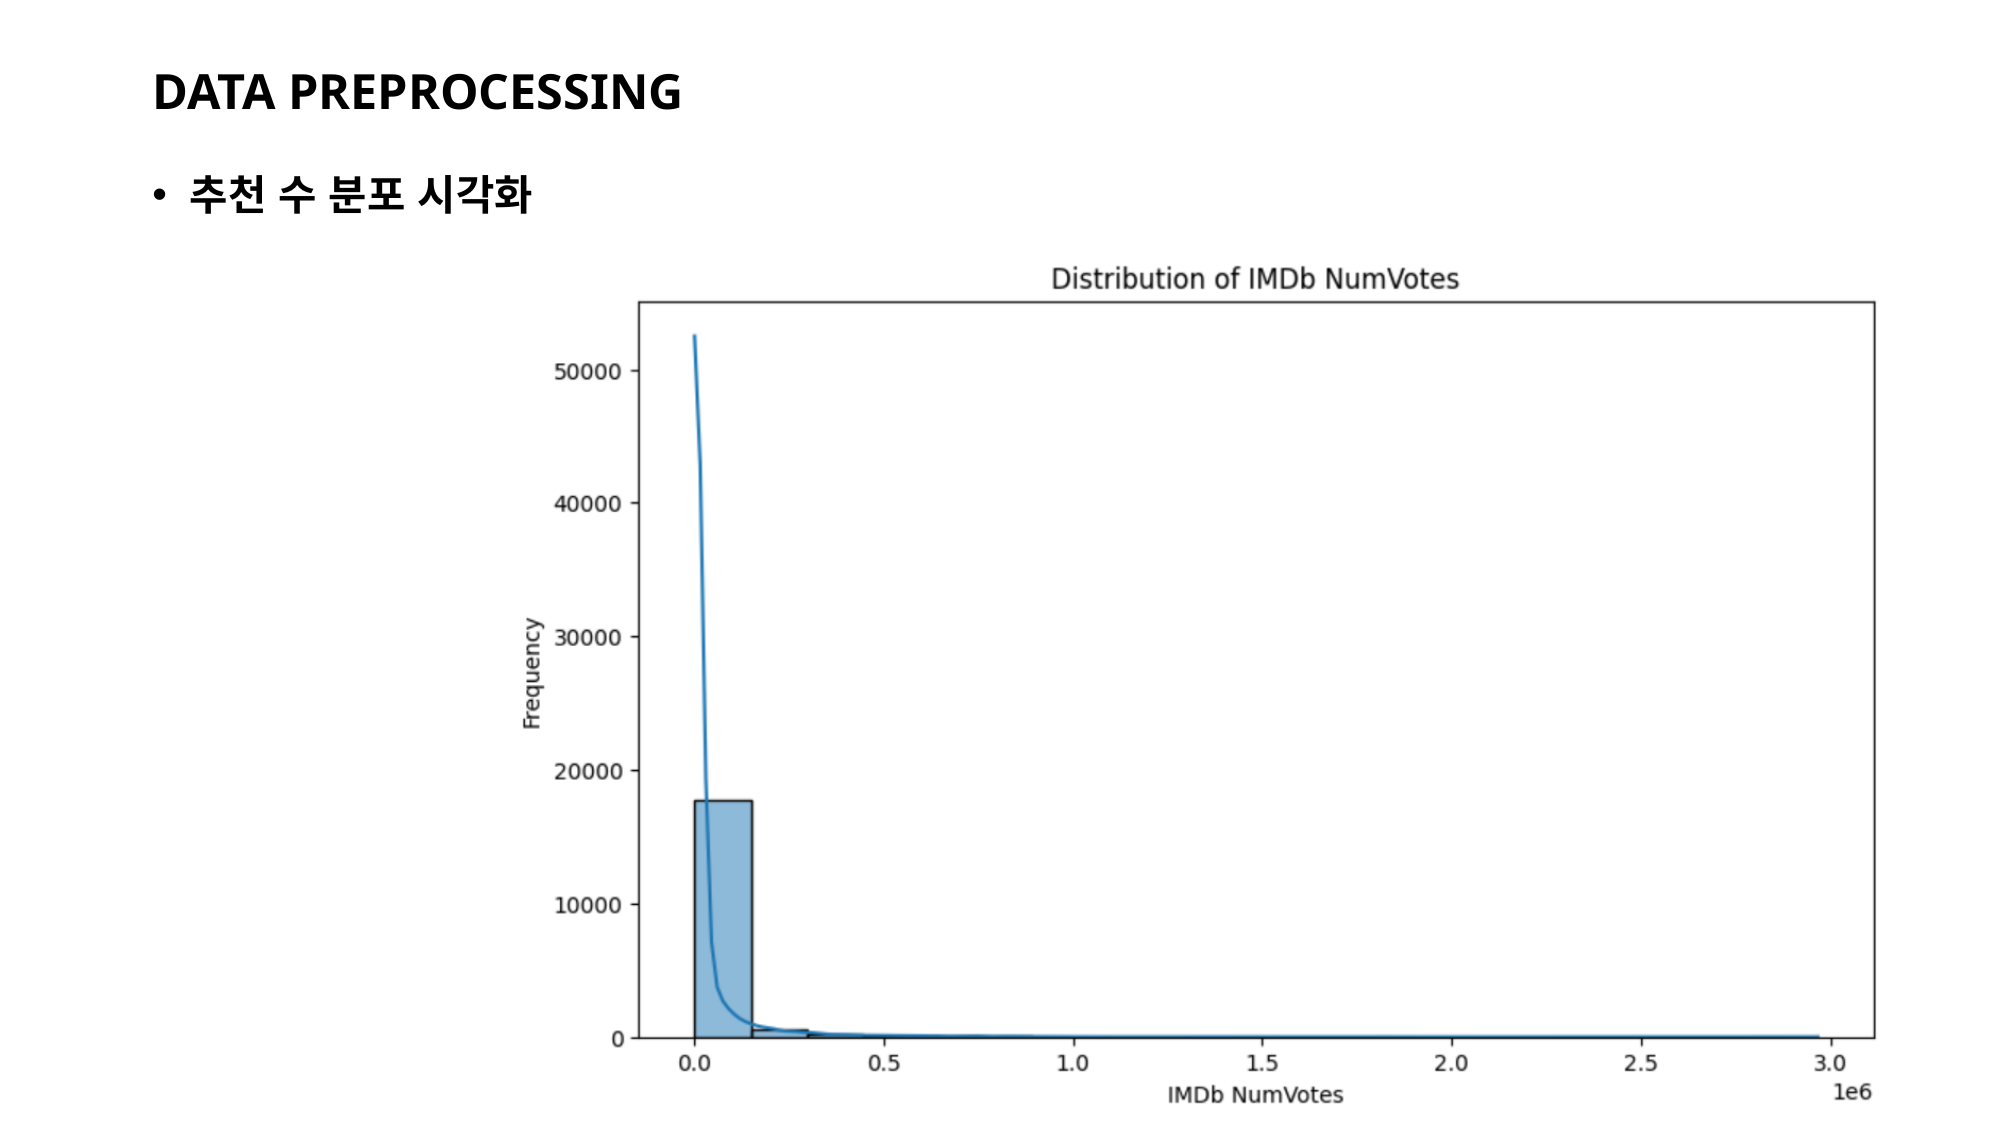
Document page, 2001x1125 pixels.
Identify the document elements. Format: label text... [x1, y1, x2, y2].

list 추천 수 분포 시각화 [137, 166, 1863, 1014]
picture [491, 242, 1893, 1125]
title DATA PREPROCESSING [137, 59, 1863, 128]
